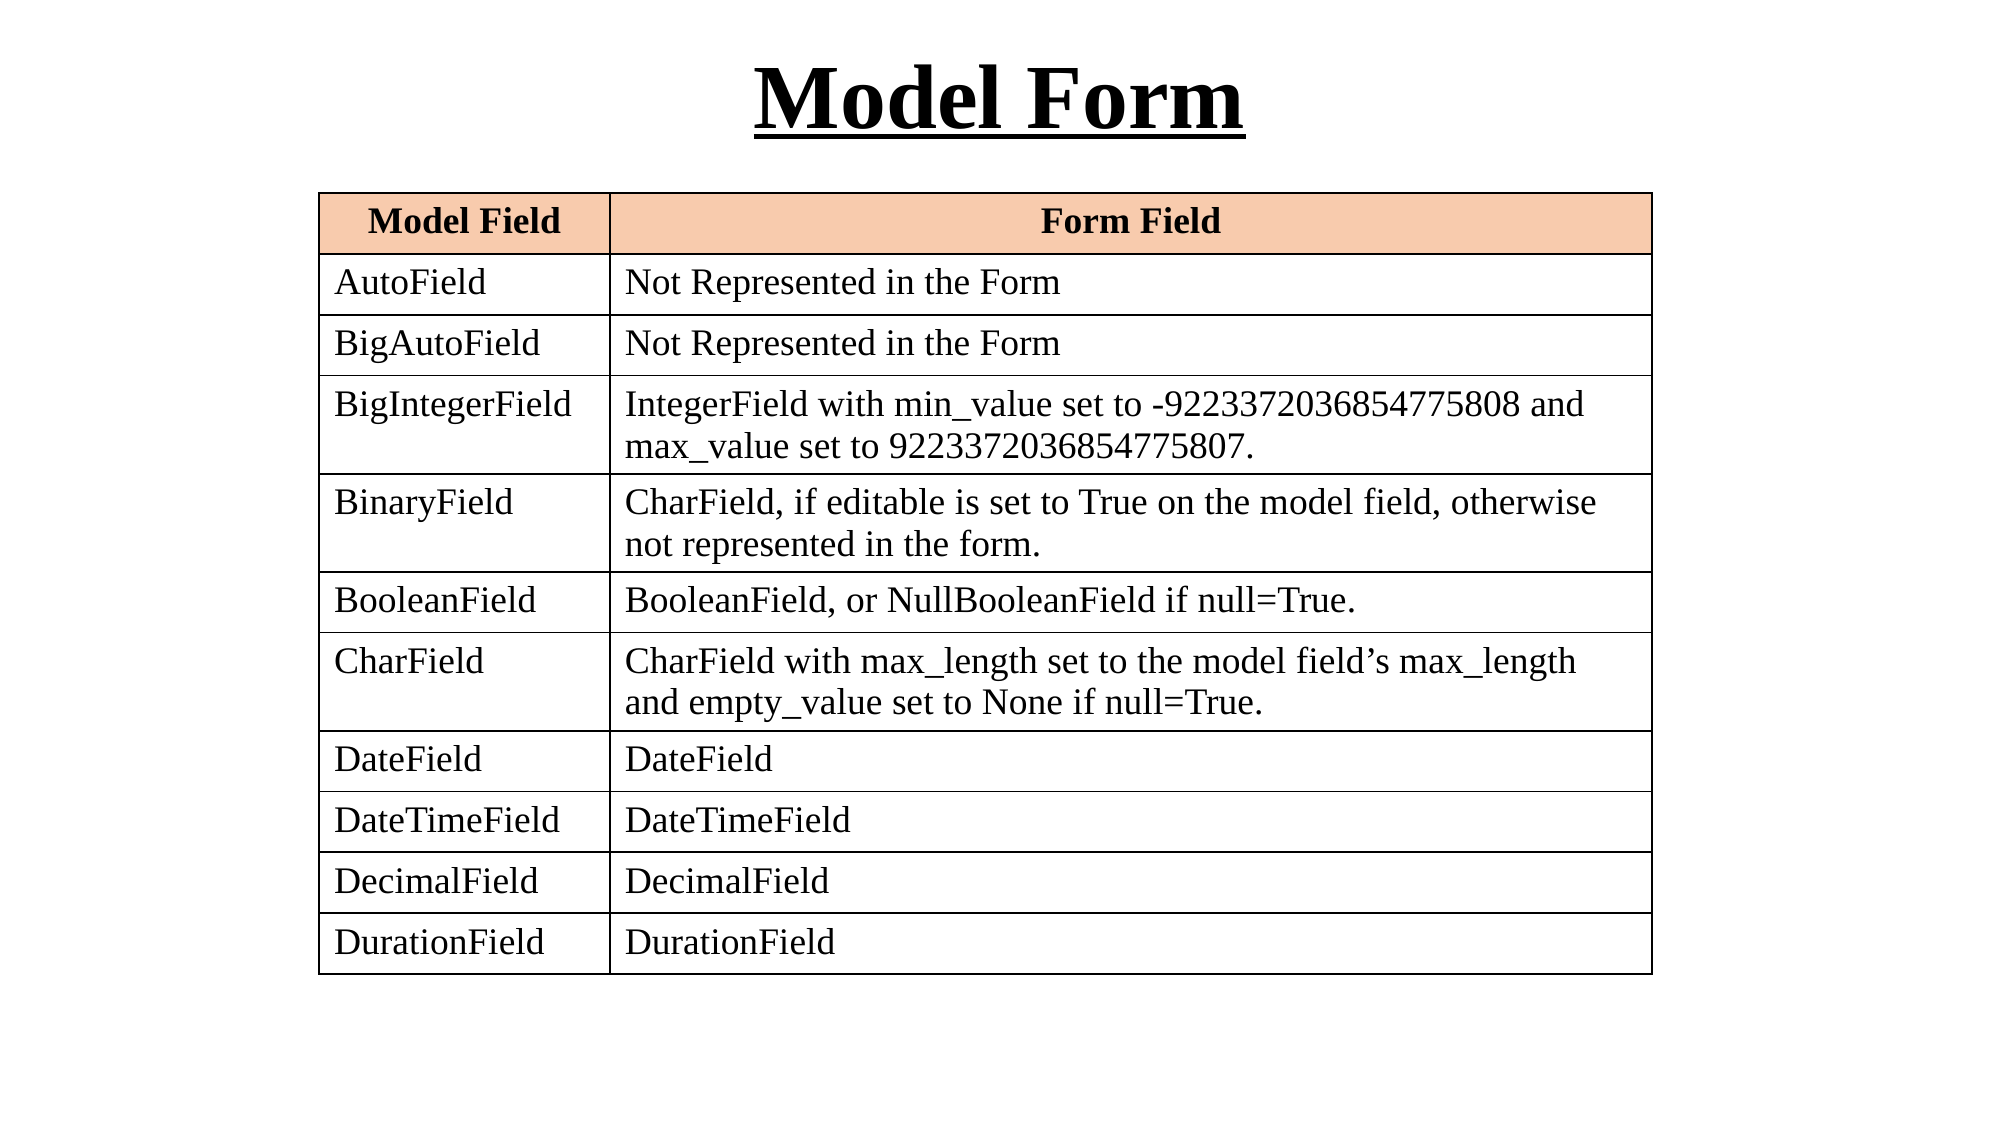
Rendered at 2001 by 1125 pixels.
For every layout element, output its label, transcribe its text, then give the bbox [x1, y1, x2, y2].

table_cell Not Represented in the Form [611, 316, 1651, 375]
table_cell DecimalField [611, 853, 1651, 912]
table_cell Not Represented in the Form [611, 255, 1651, 314]
table_cell BigAutoField [320, 316, 609, 375]
table_header Form Field [611, 194, 1651, 253]
table_header Model Field [320, 194, 609, 253]
table_cell DateField [611, 732, 1651, 791]
title Model Form [99, 5, 1900, 193]
table_cell DurationField [320, 914, 609, 973]
table_cell BooleanField, or NullBooleanField if null=True. [611, 573, 1651, 632]
table_cell DateTimeField [320, 792, 609, 851]
table_cell DecimalField [320, 853, 609, 912]
table_cell DateTimeField [611, 792, 1651, 851]
table_cell BooleanField [320, 573, 609, 632]
table_cell CharField [320, 633, 609, 730]
table_cell CharField, if editable is set to True on the model field, otherwise not represented in the form. [611, 475, 1651, 571]
table_cell CharField with max_length set to the model field’s max_length and empty_value set to None if null=True. [611, 633, 1651, 730]
table_cell DurationField [611, 914, 1651, 973]
table_cell IntegerField with min_value set to -9223372036854775808 and max_value set to 9223372036854775807. [611, 376, 1651, 473]
table_cell BigIntegerField [320, 376, 609, 473]
table_cell AutoField [320, 255, 609, 314]
table_cell DateField [320, 732, 609, 791]
table_cell BinaryField [320, 475, 609, 571]
